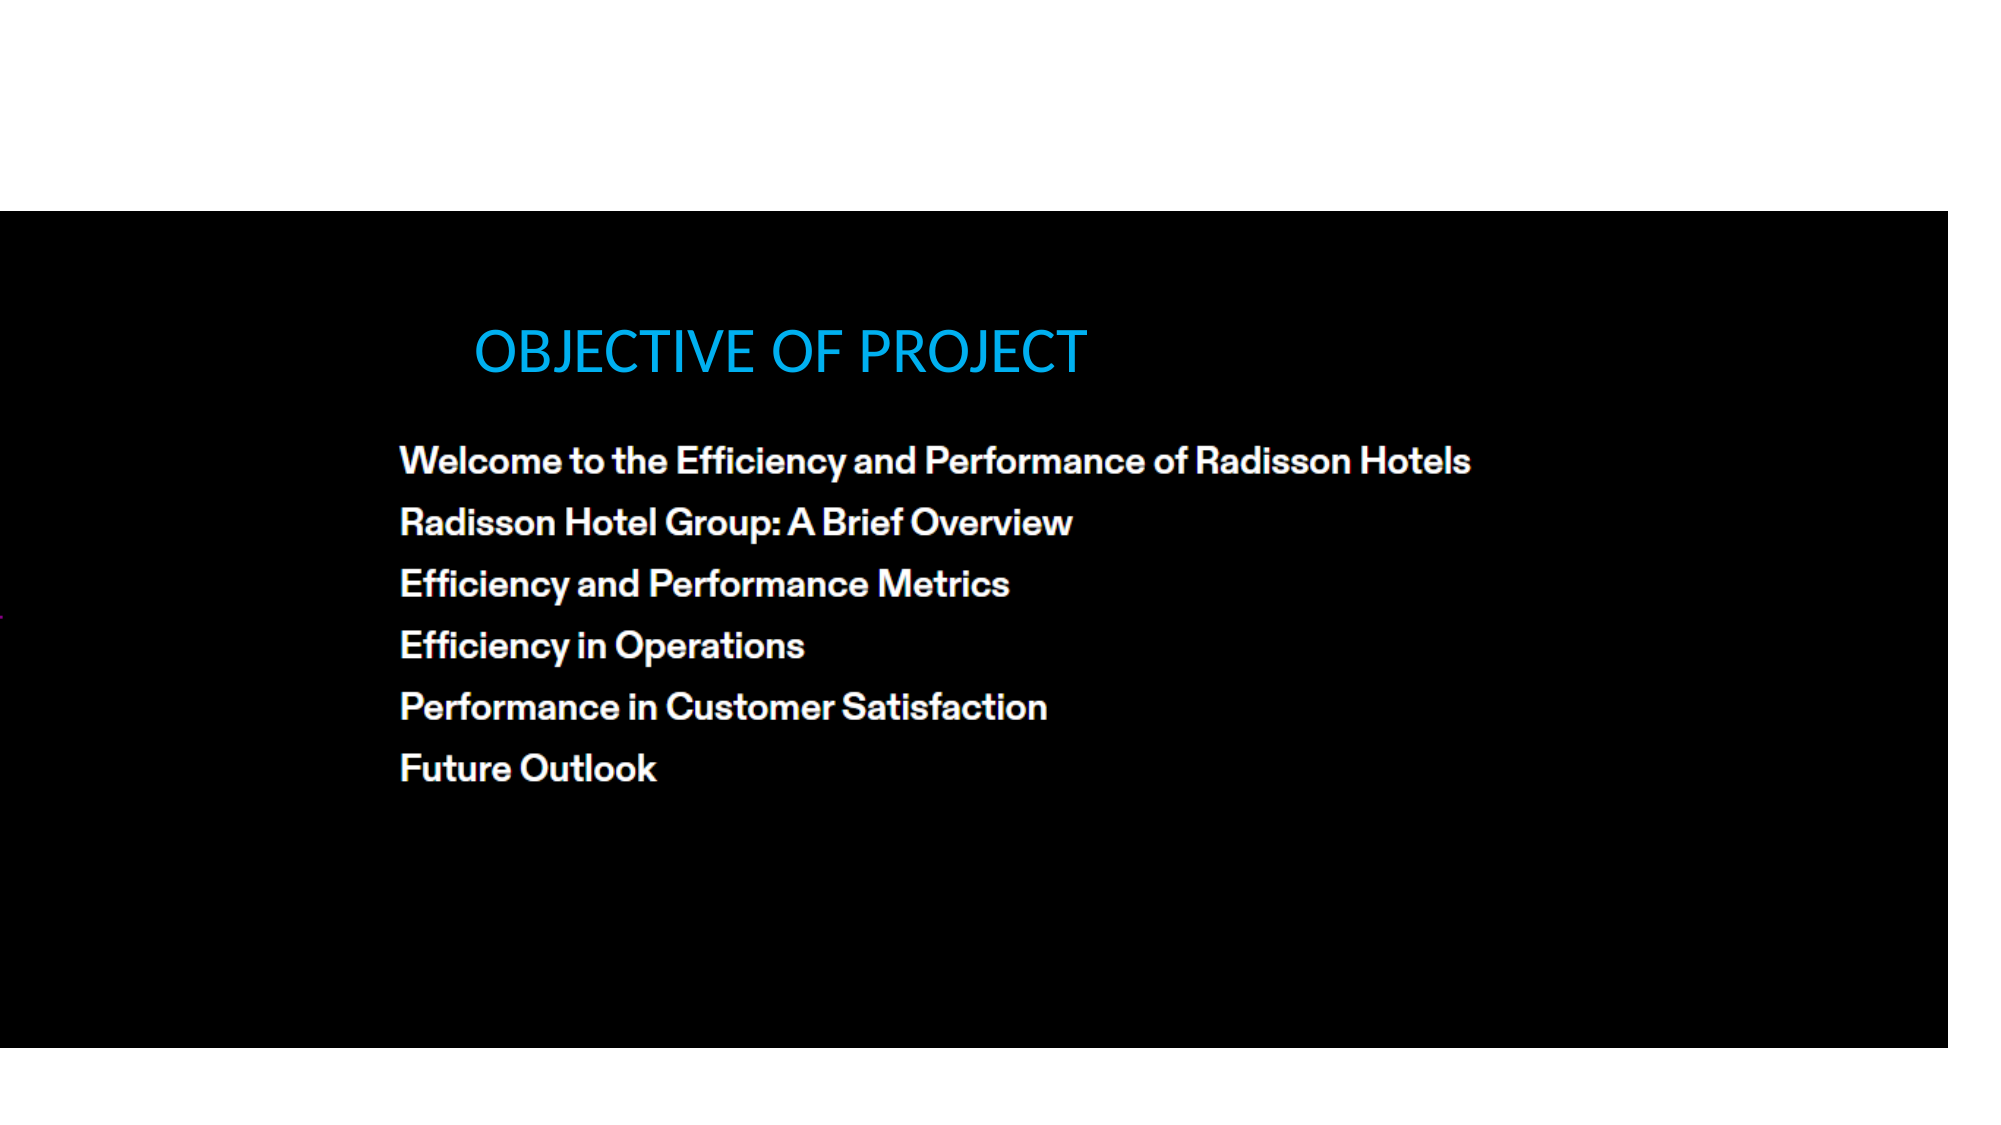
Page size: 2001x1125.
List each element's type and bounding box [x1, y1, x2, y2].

picture [0, 211, 1948, 1048]
